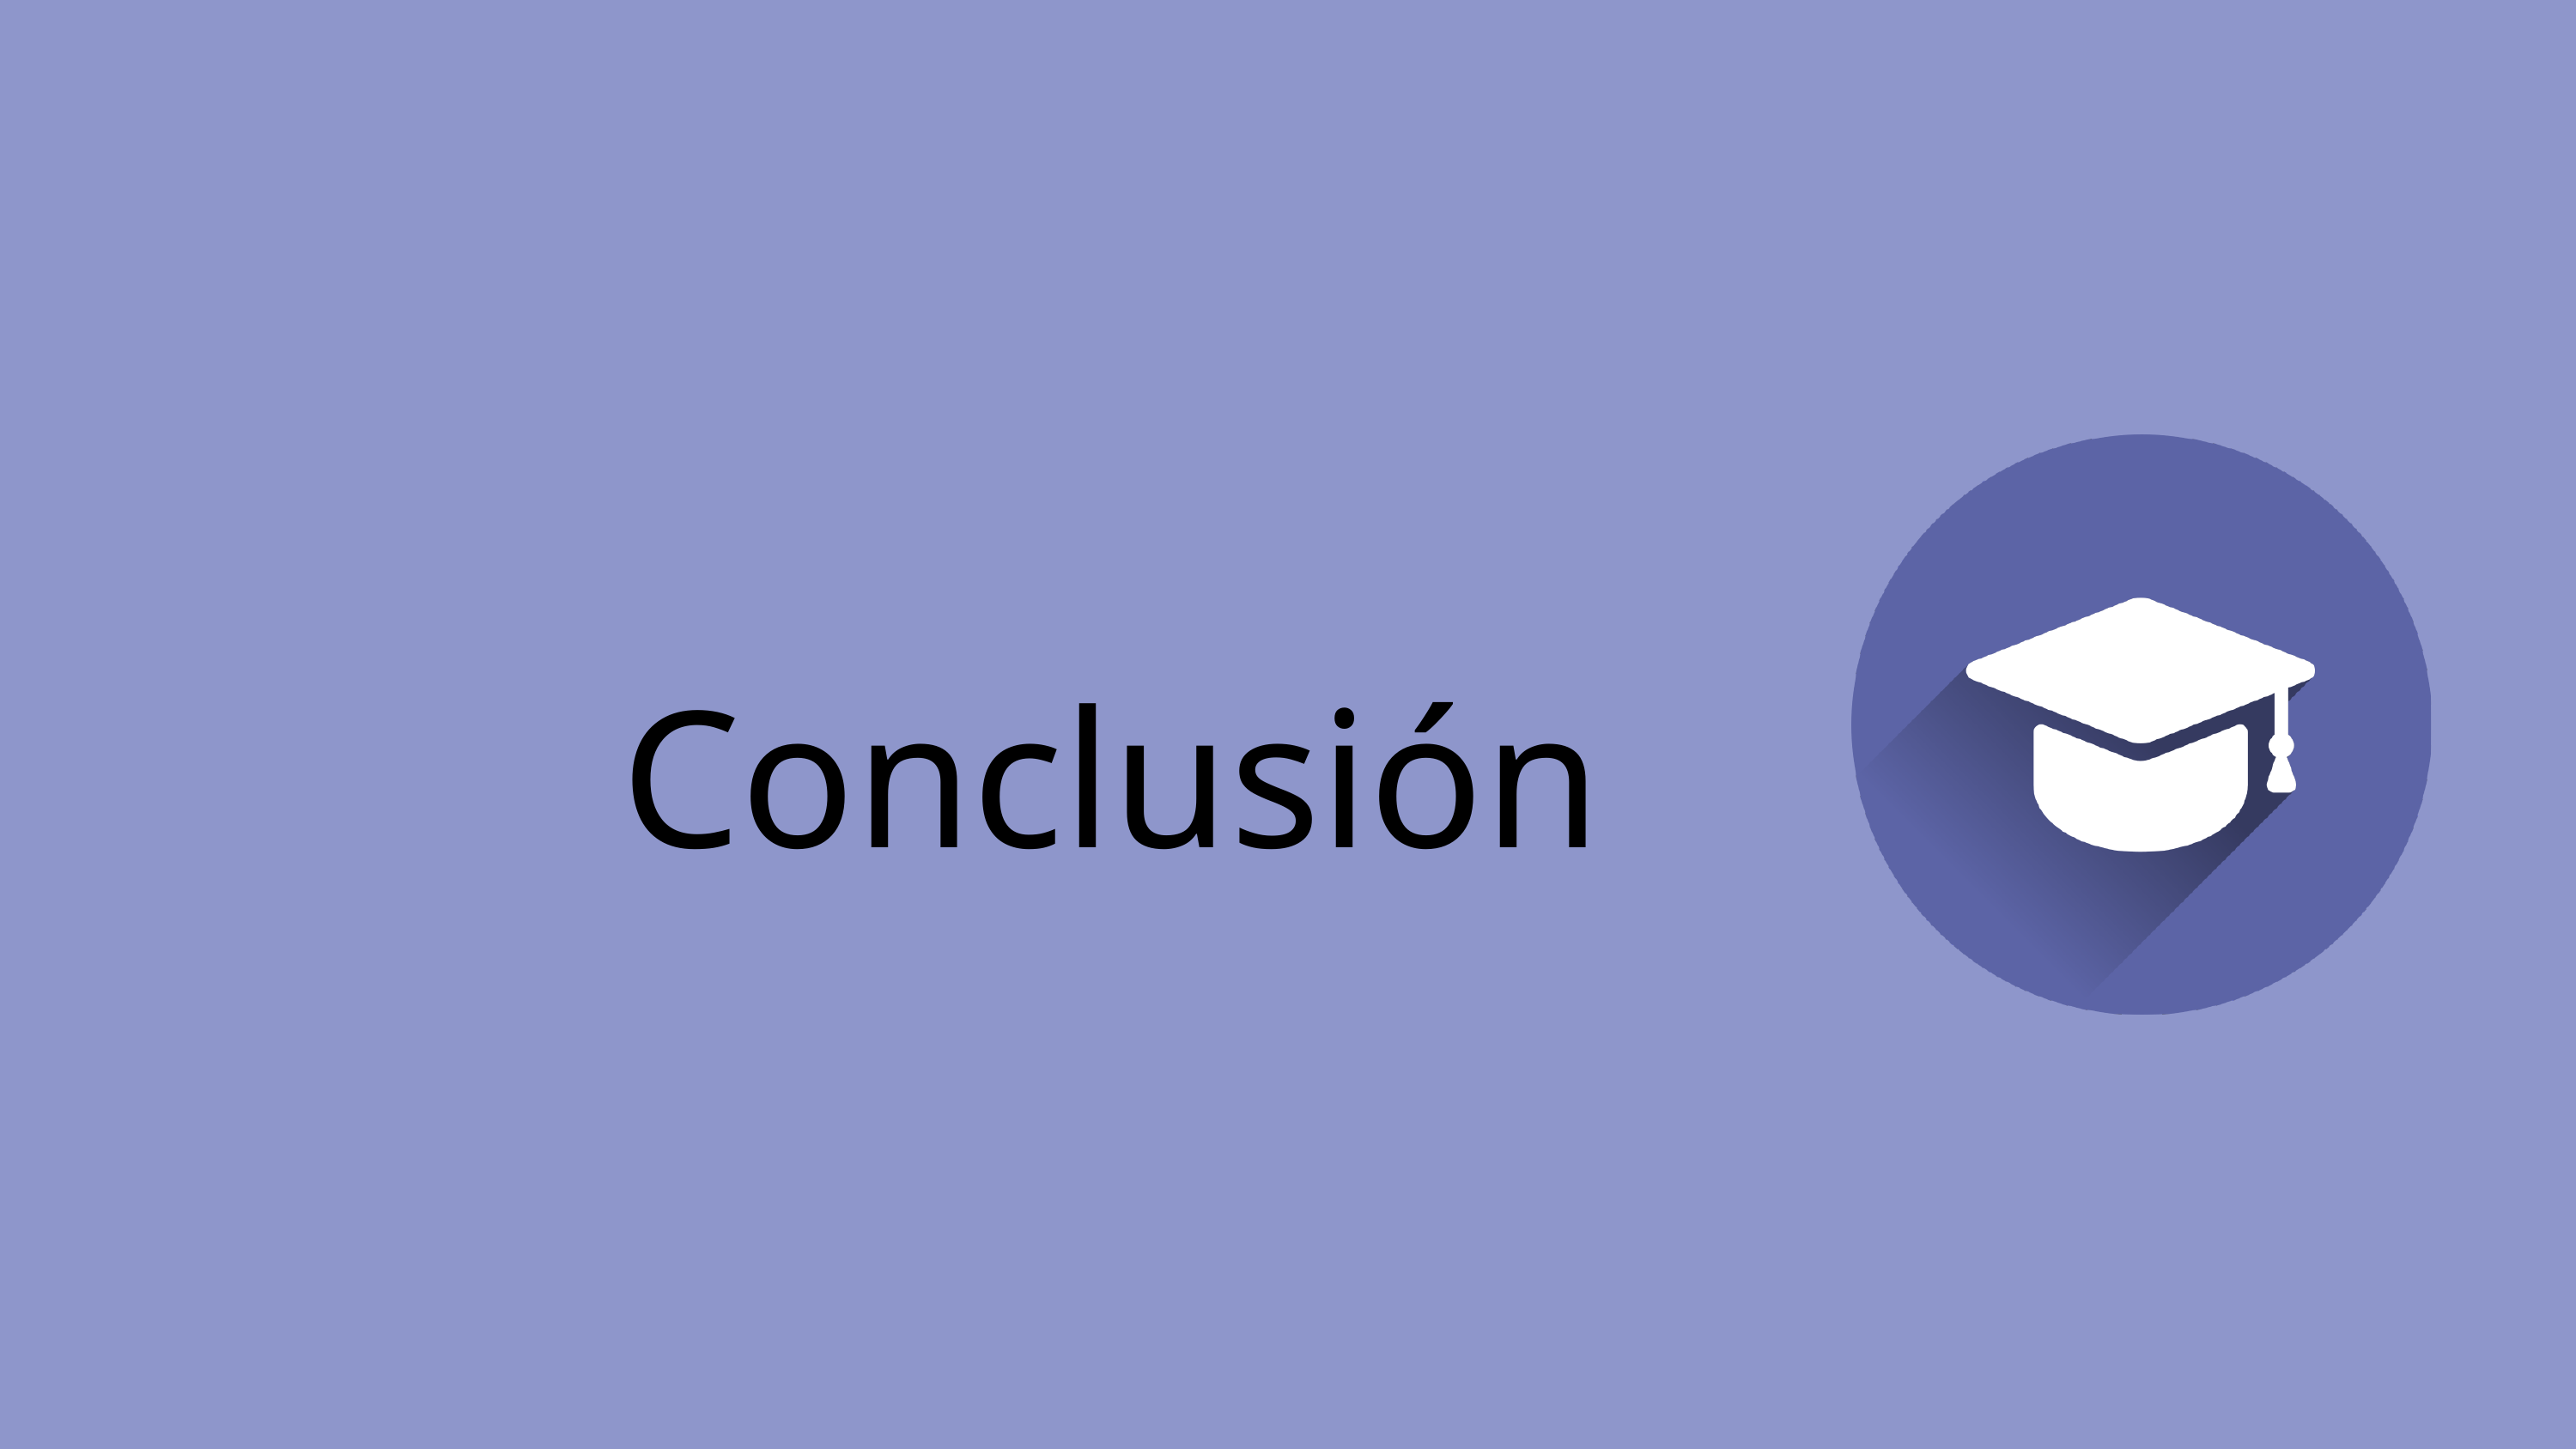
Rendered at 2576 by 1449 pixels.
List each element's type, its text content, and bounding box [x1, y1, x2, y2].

text_box [1851, 434, 2432, 1015]
text_box Conclusión [453, 569, 1770, 886]
